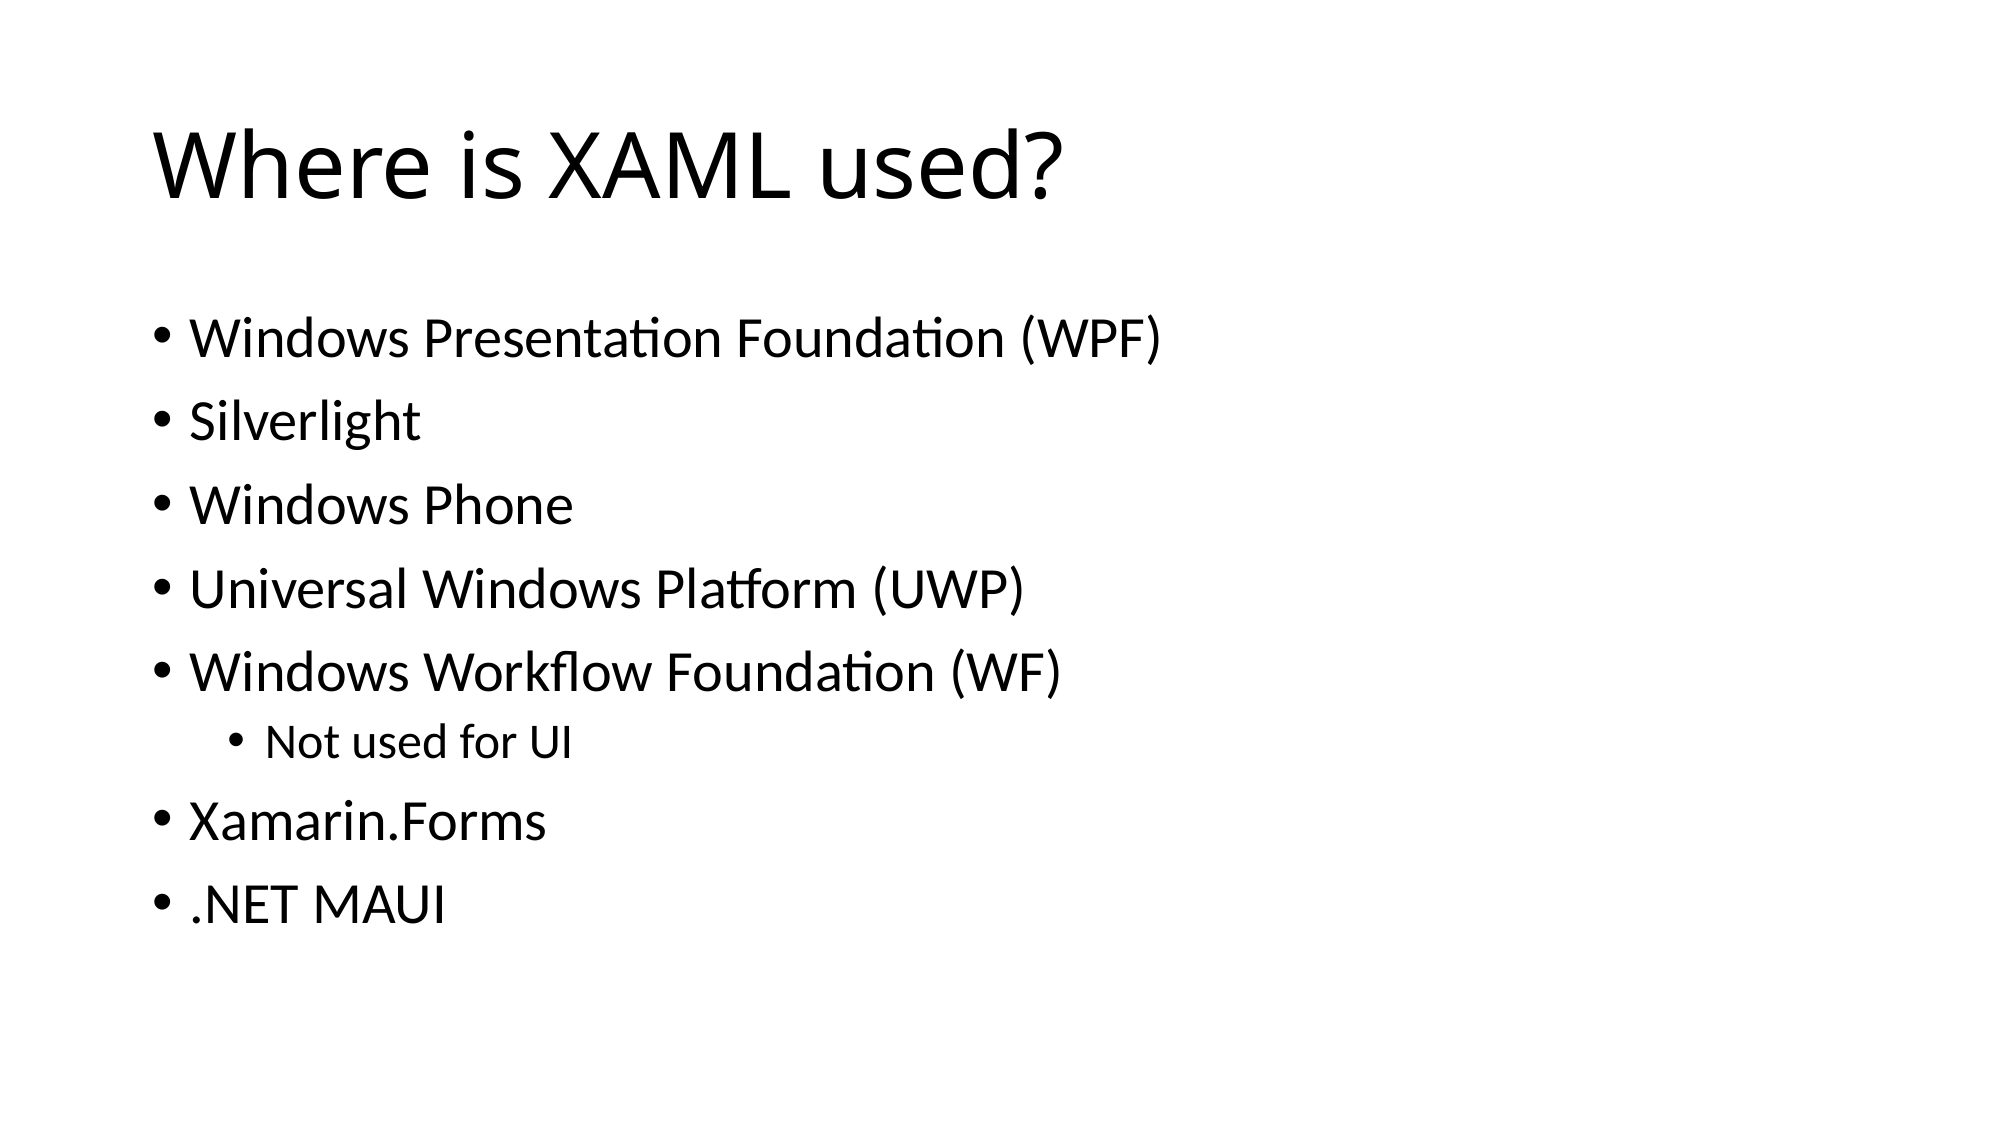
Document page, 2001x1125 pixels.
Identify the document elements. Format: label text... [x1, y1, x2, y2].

list Windows Presentation Foundation (WPF) Silverlight Windows Phone Universal Windows Platform (UWP) Windows Workflow Foundation (WF) Not used for UI Xamarin.Forms .NET MAUI [137, 299, 1863, 1014]
title Where is XAML used? [137, 59, 1863, 278]
